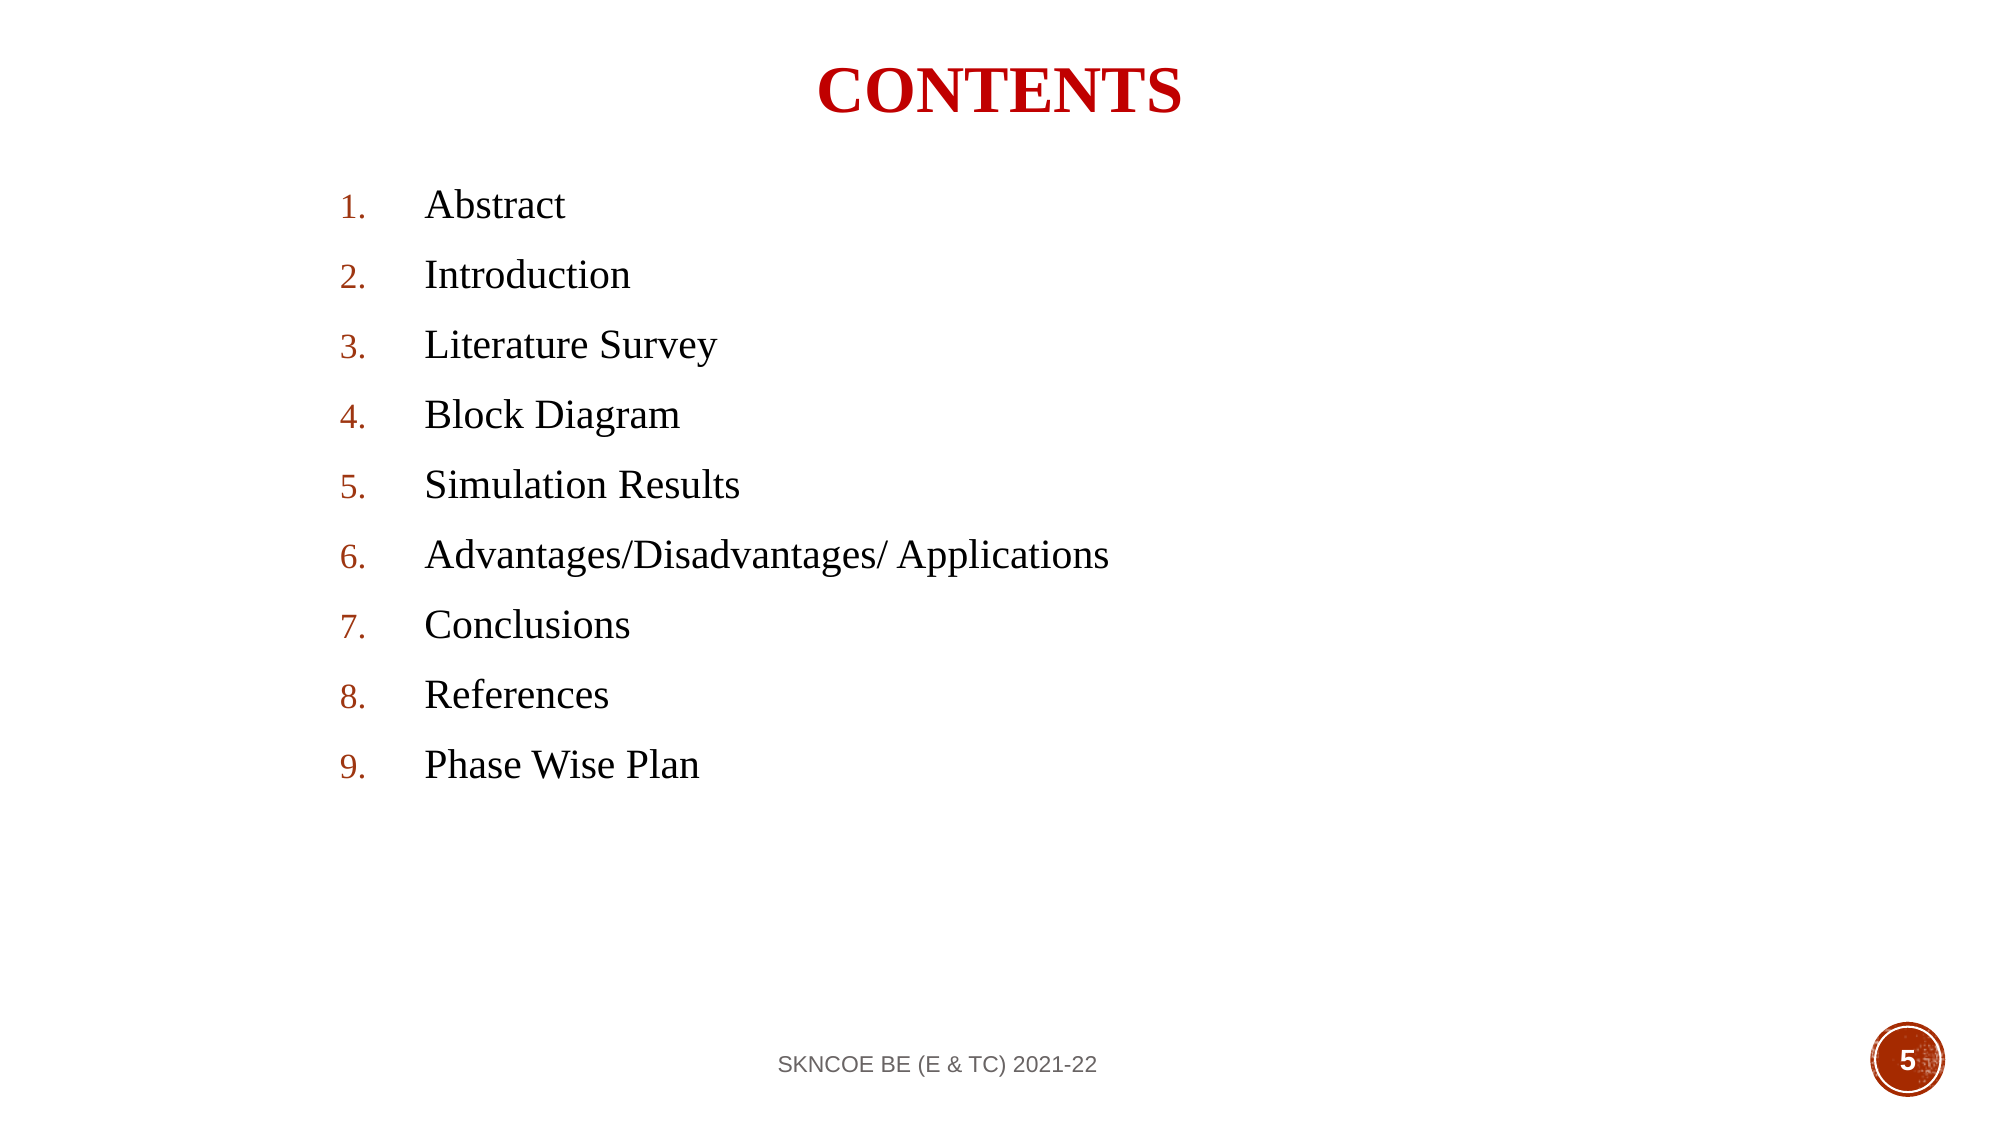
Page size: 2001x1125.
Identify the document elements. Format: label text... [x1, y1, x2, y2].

slide_number 5 [1855, 1028, 1961, 1089]
footer SKNCOE BE (E & TC) 2021-22 [762, 1024, 1313, 1103]
list Abstract Introduction Literature Survey Block Diagram Simulation Results Advantages/Disadvantages/ Applications Conclusions References Phase Wise Plan [324, 174, 1675, 1013]
title CONTENTS [324, 45, 1675, 138]
